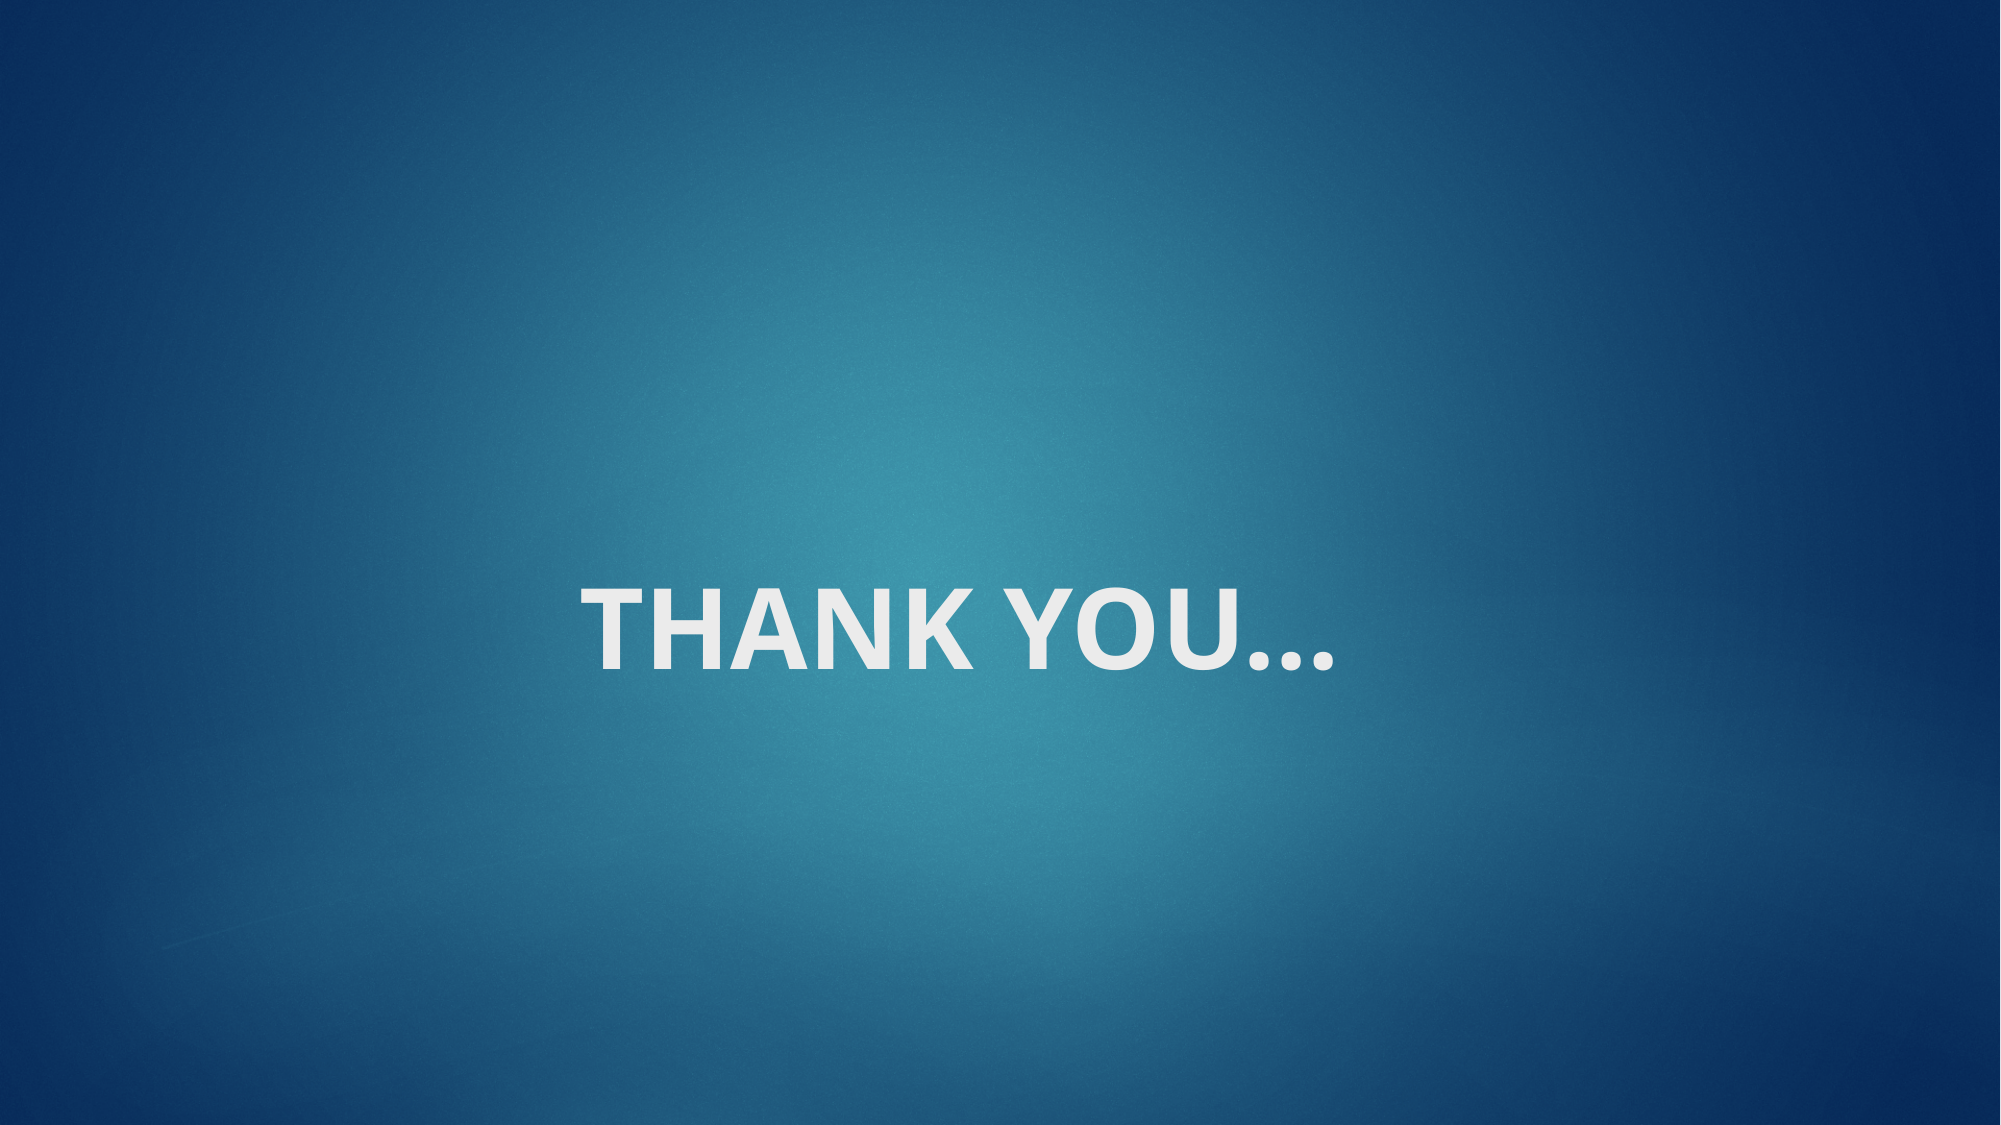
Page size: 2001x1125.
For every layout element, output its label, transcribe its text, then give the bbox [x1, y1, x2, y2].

title THANK YOU… [254, 549, 1666, 722]
